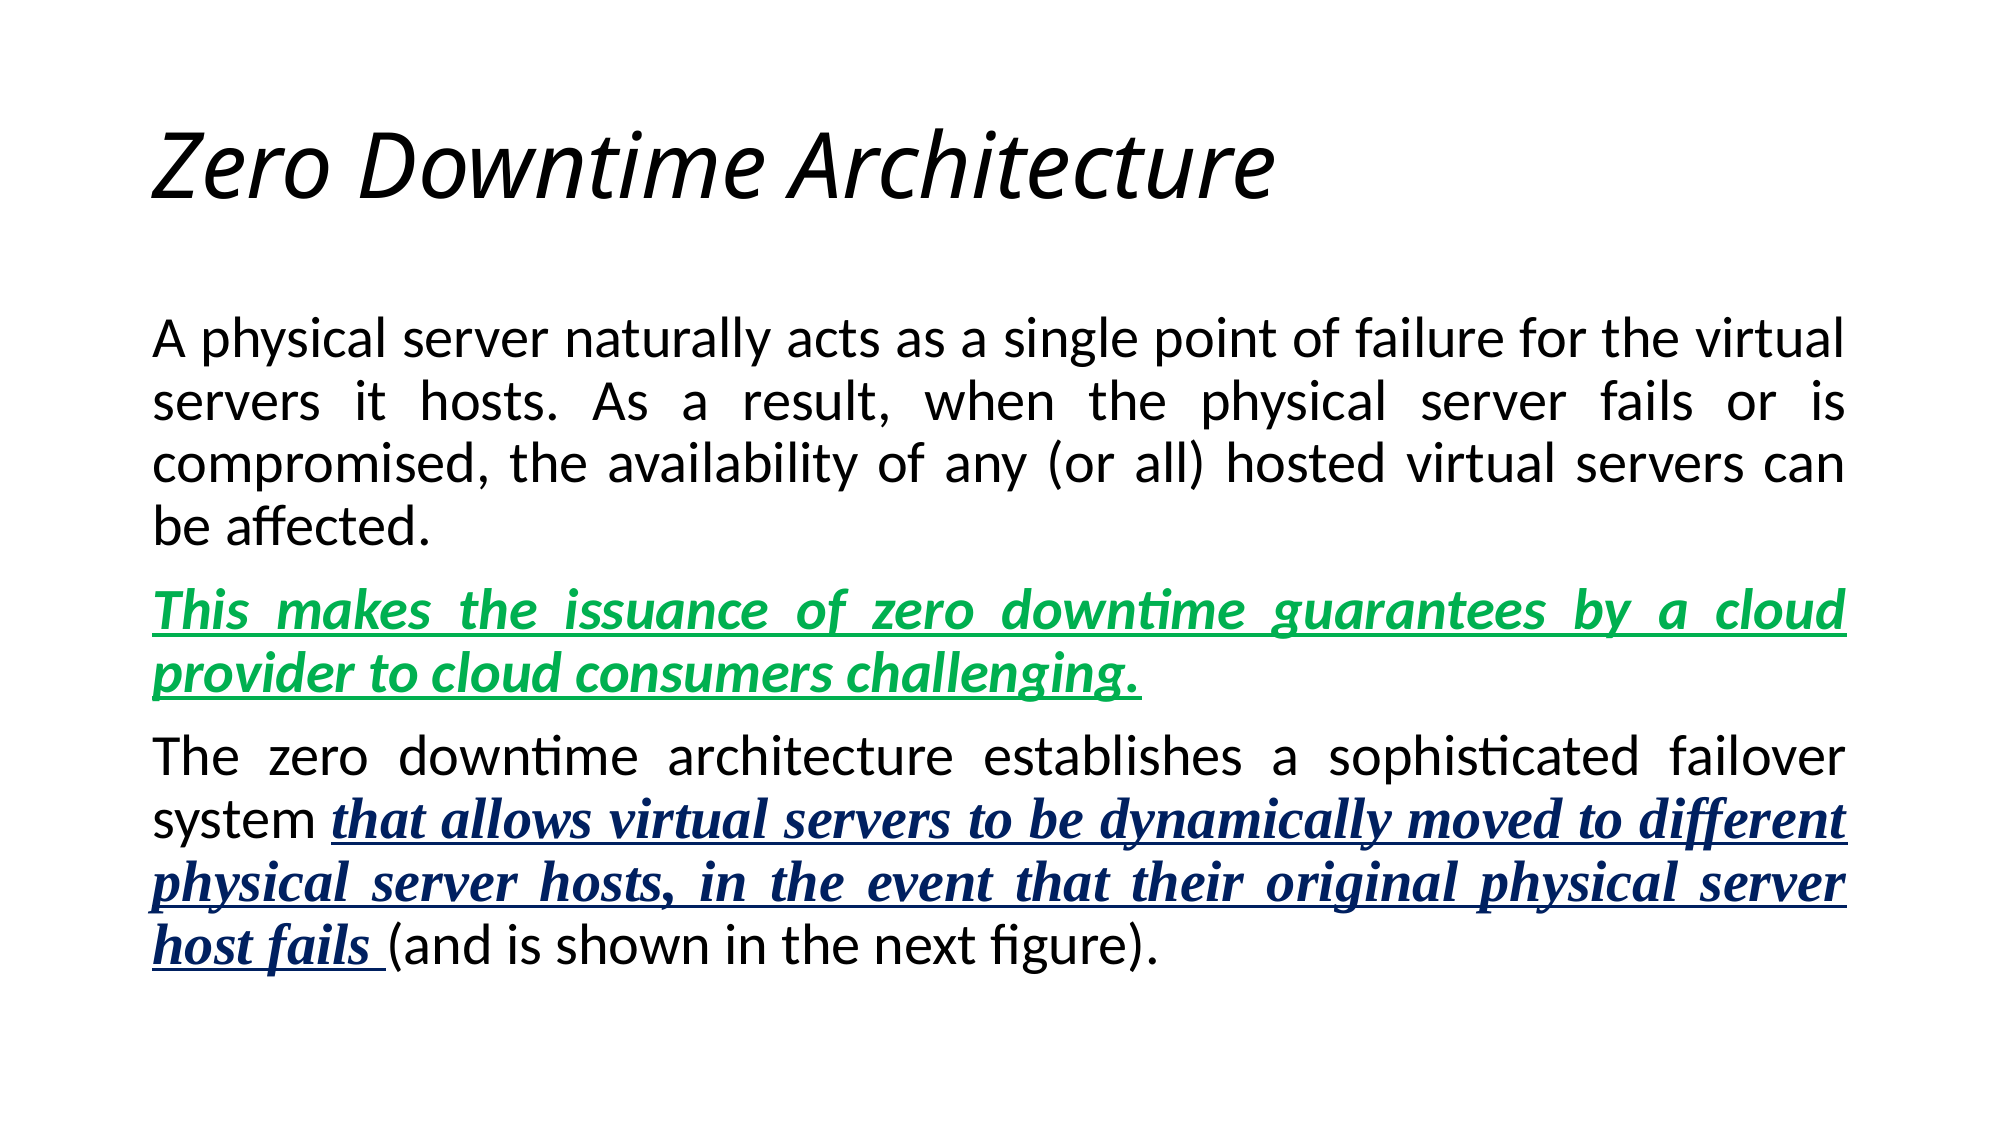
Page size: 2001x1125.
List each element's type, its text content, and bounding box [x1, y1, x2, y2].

title Zero Downtime Architecture [137, 59, 1863, 278]
list A physical server naturally acts as a single point of failure for the virtual servers it hosts. As a result, when the physical server fails or is compromised, the availability of any (or all) hosted virtual servers can be affected. This makes the issuance of zero downtime guarantees by a cloud provider to cloud consumers challenging. The zero downtime architecture establishes a sophisticated failover system that allows virtual servers to be dynamically moved to different physical server hosts, in the event that their original physical server host fails (and is shown in the next figure). [137, 299, 1863, 1014]
